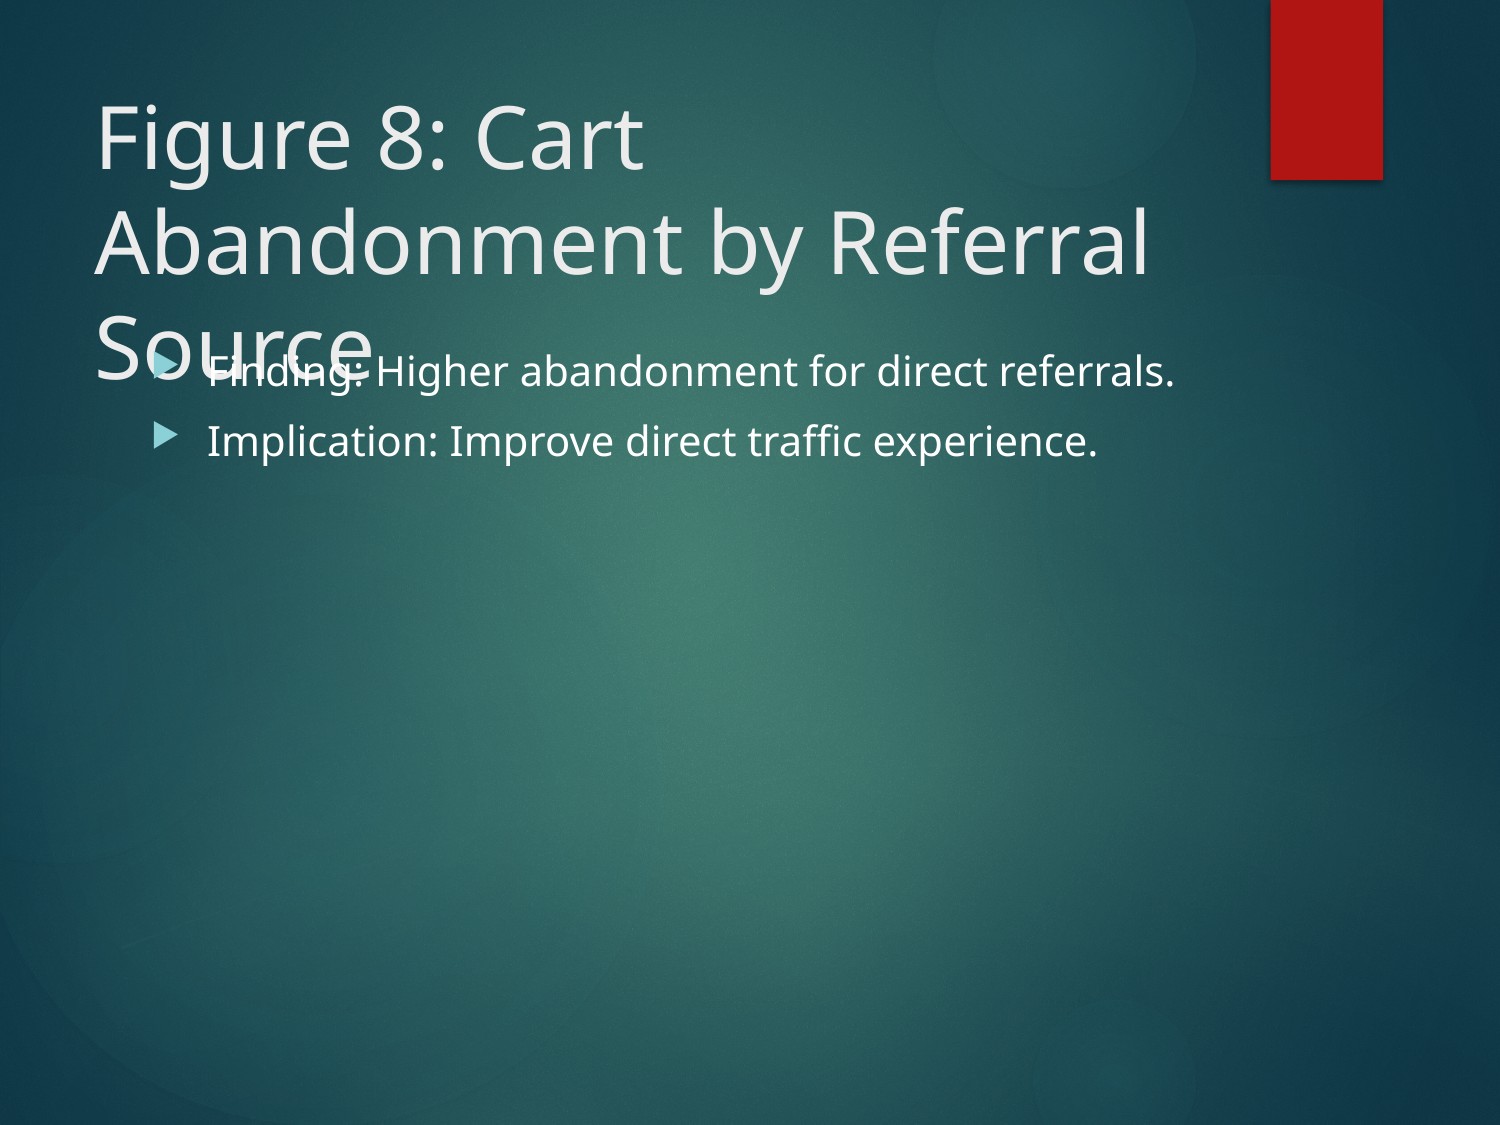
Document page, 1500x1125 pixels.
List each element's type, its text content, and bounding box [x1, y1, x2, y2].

list Finding: Higher abandonment for direct referrals. Implication: Improve direct traffic experience. [135, 336, 1237, 1025]
title Figure 8: Cart Abandonment by Referral Source [79, 74, 1237, 304]
